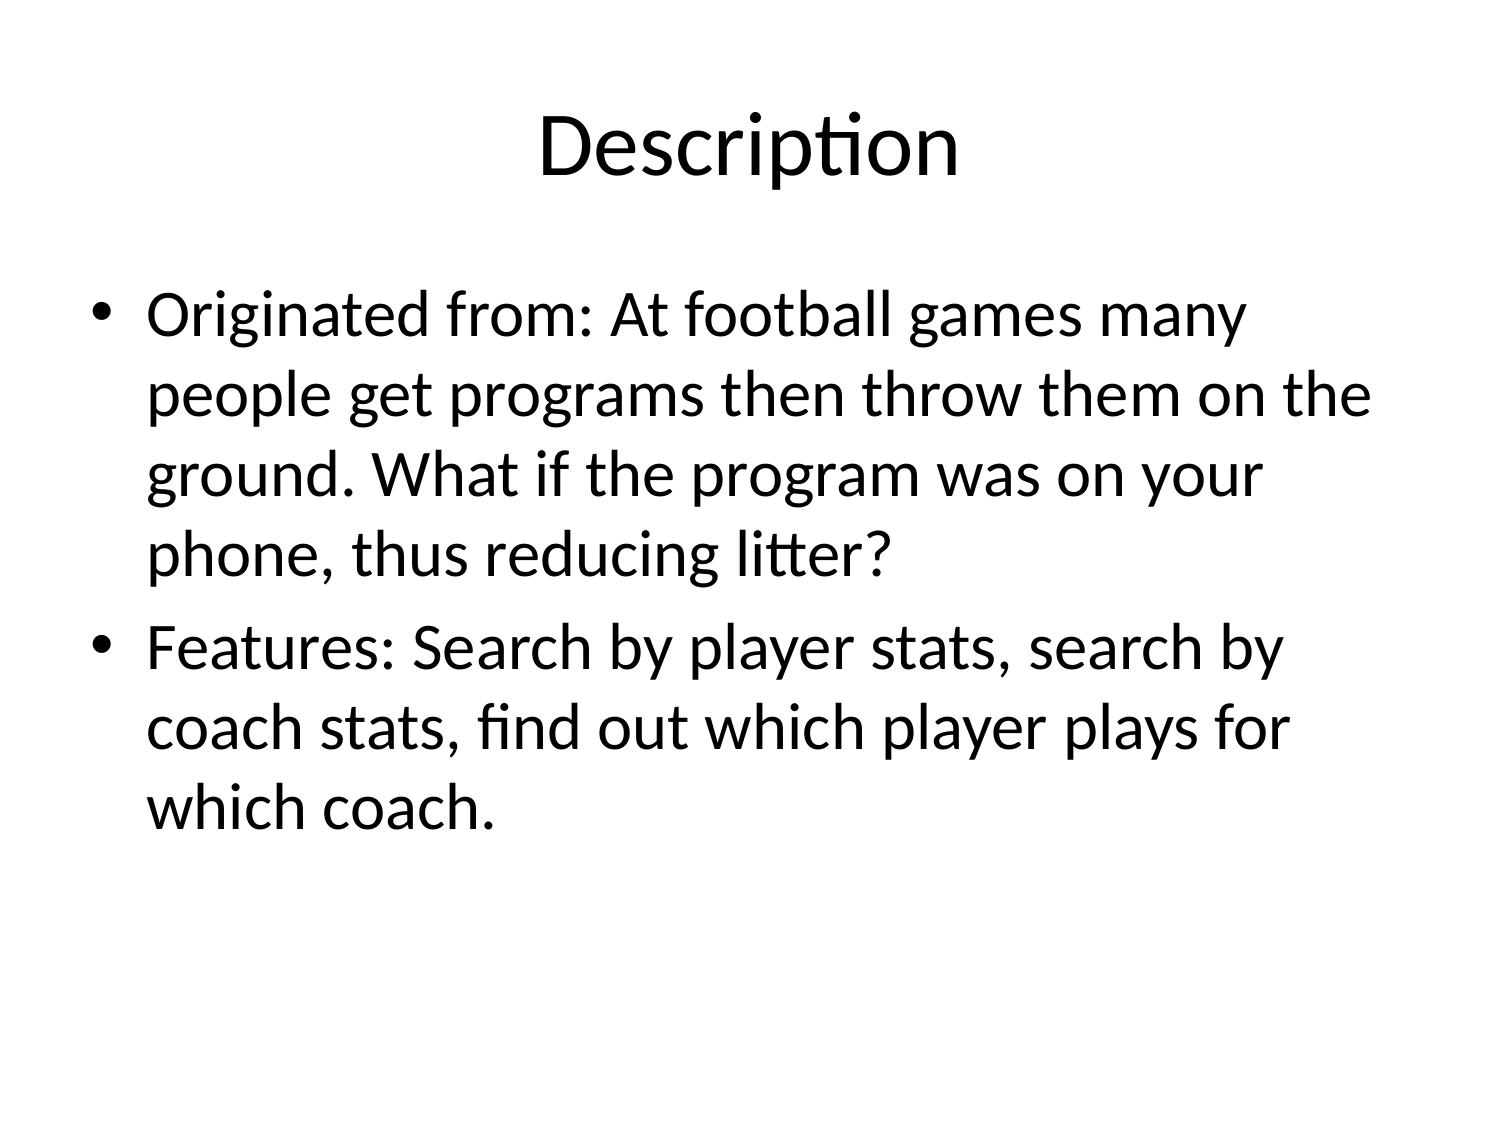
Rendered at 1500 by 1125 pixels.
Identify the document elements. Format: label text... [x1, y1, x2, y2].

title Description [75, 45, 1425, 233]
list Originated from: At football games many people get programs then throw them on the ground. What if the program was on your phone, thus reducing litter? Features: Search by player stats, search by coach stats, find out which player plays for which coach. [75, 262, 1425, 1005]
